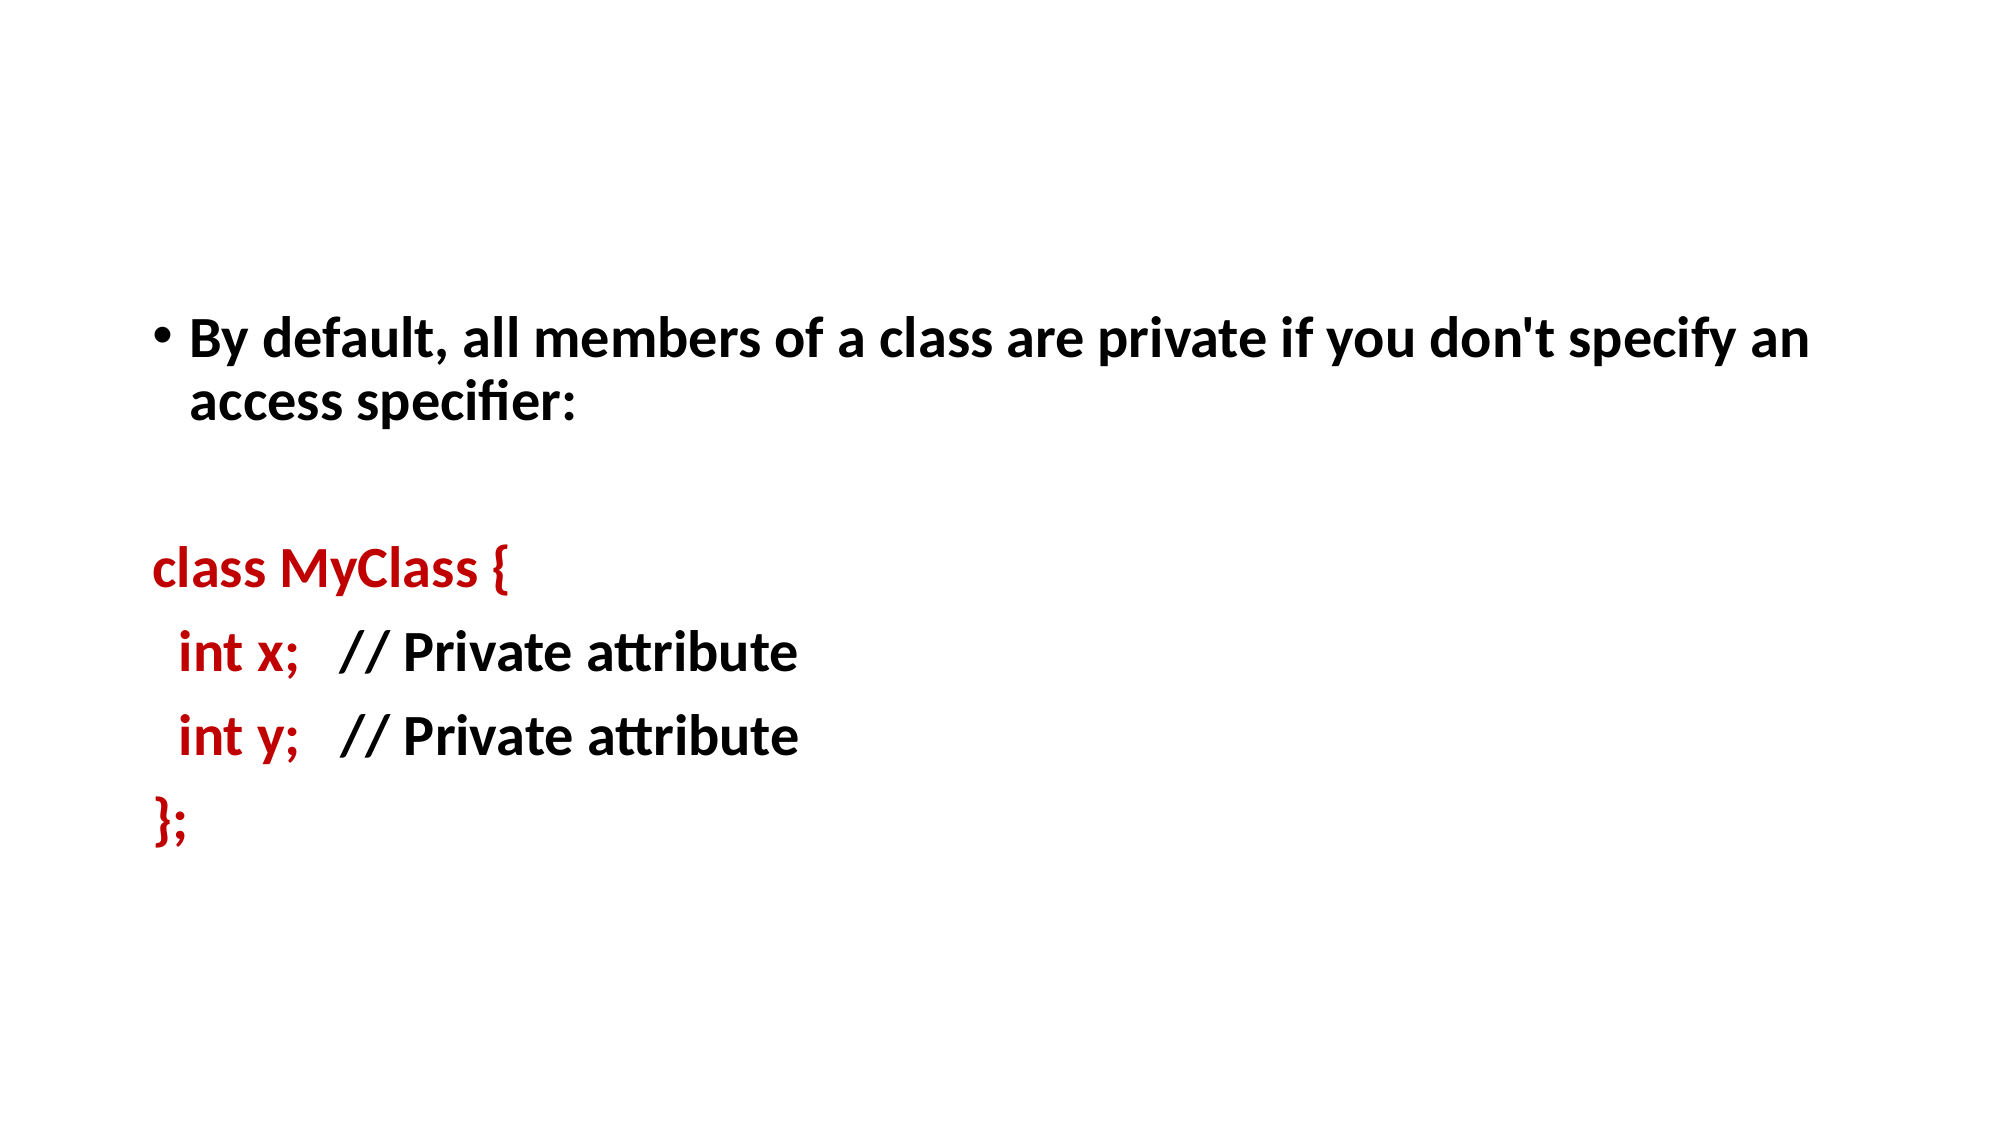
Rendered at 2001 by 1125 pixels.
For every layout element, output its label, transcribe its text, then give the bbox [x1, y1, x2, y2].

list By default, all members of a class are private if you don't specify an access specifier: class MyClass { int x; // Private attribute int y; // Private attribute }; [137, 299, 1863, 1014]
